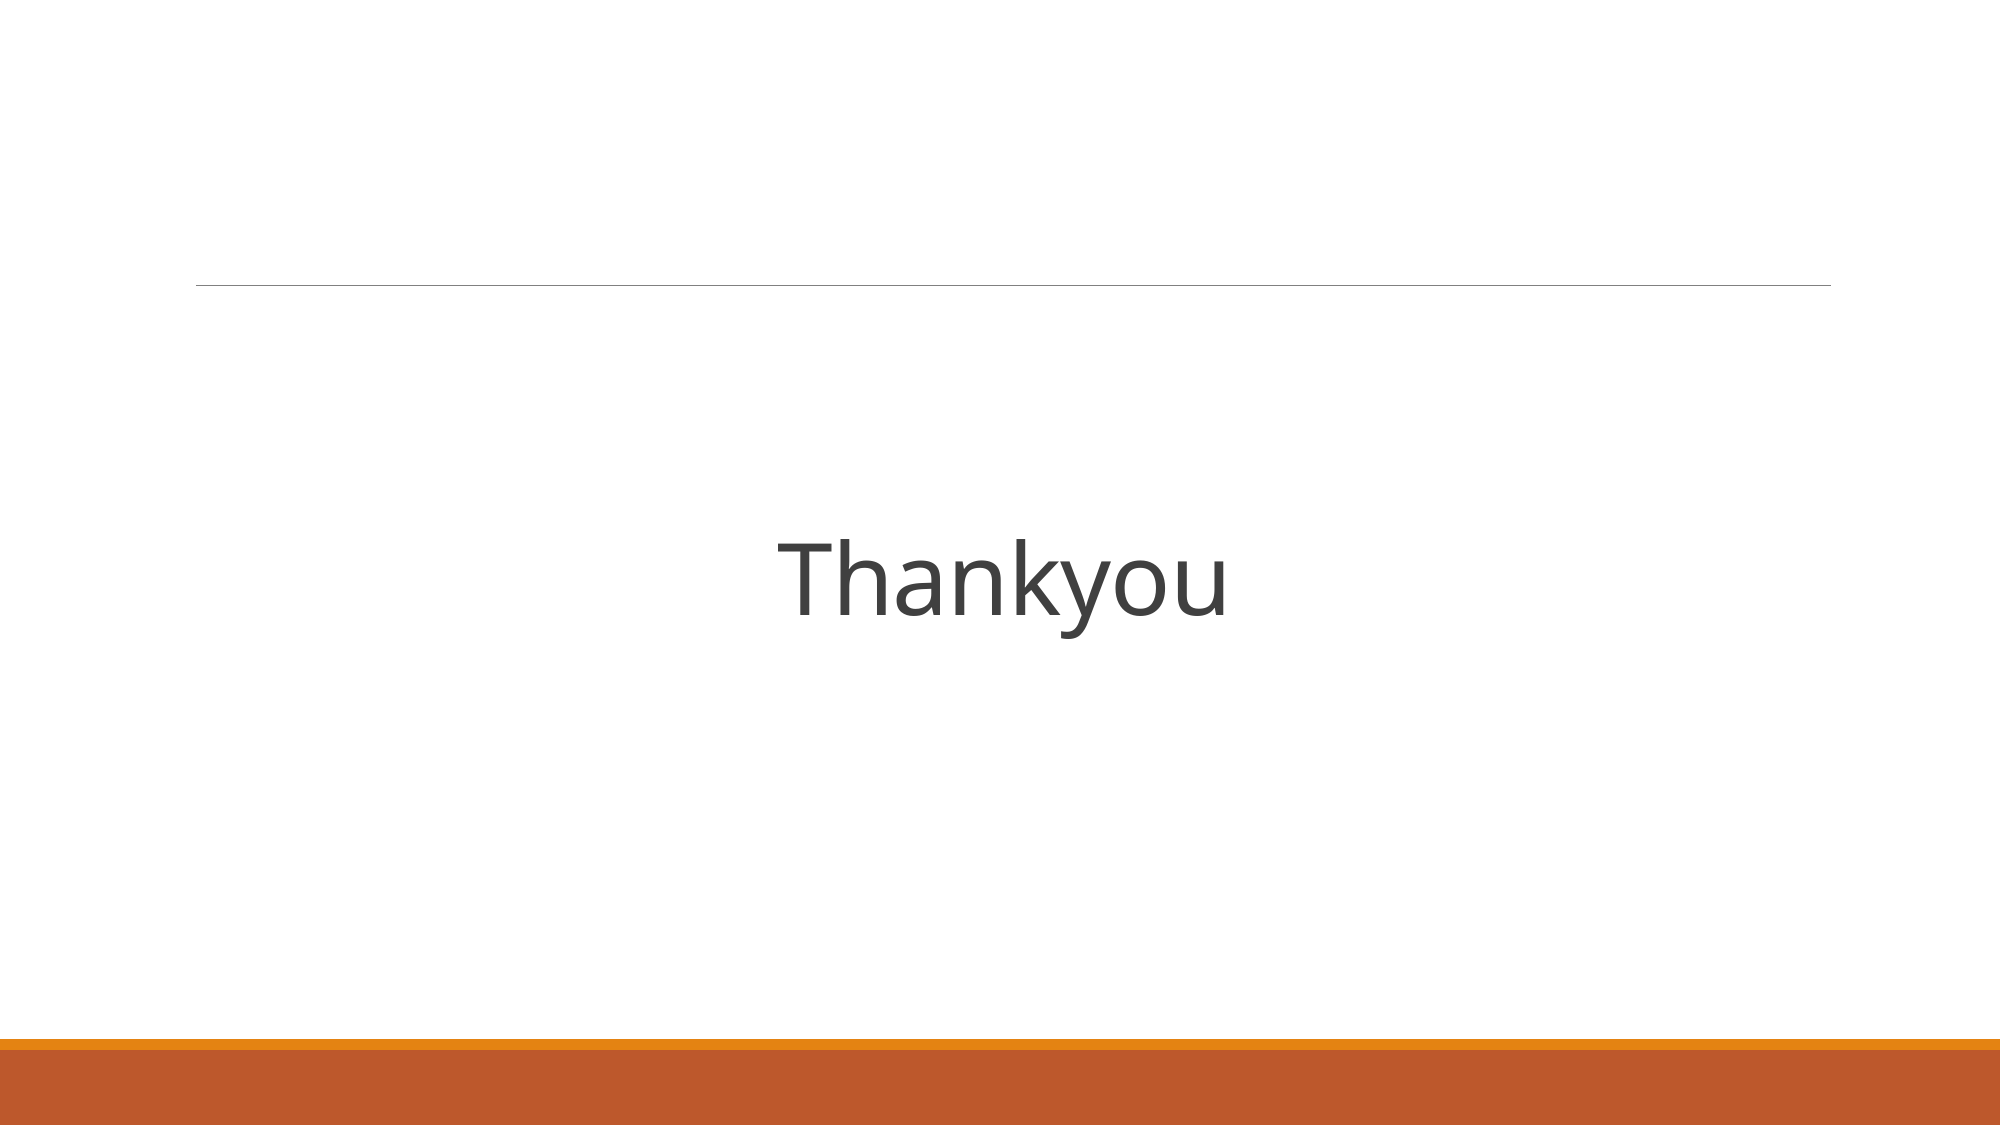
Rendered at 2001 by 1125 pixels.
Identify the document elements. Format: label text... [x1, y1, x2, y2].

title Thankyou [180, 47, 1830, 644]
